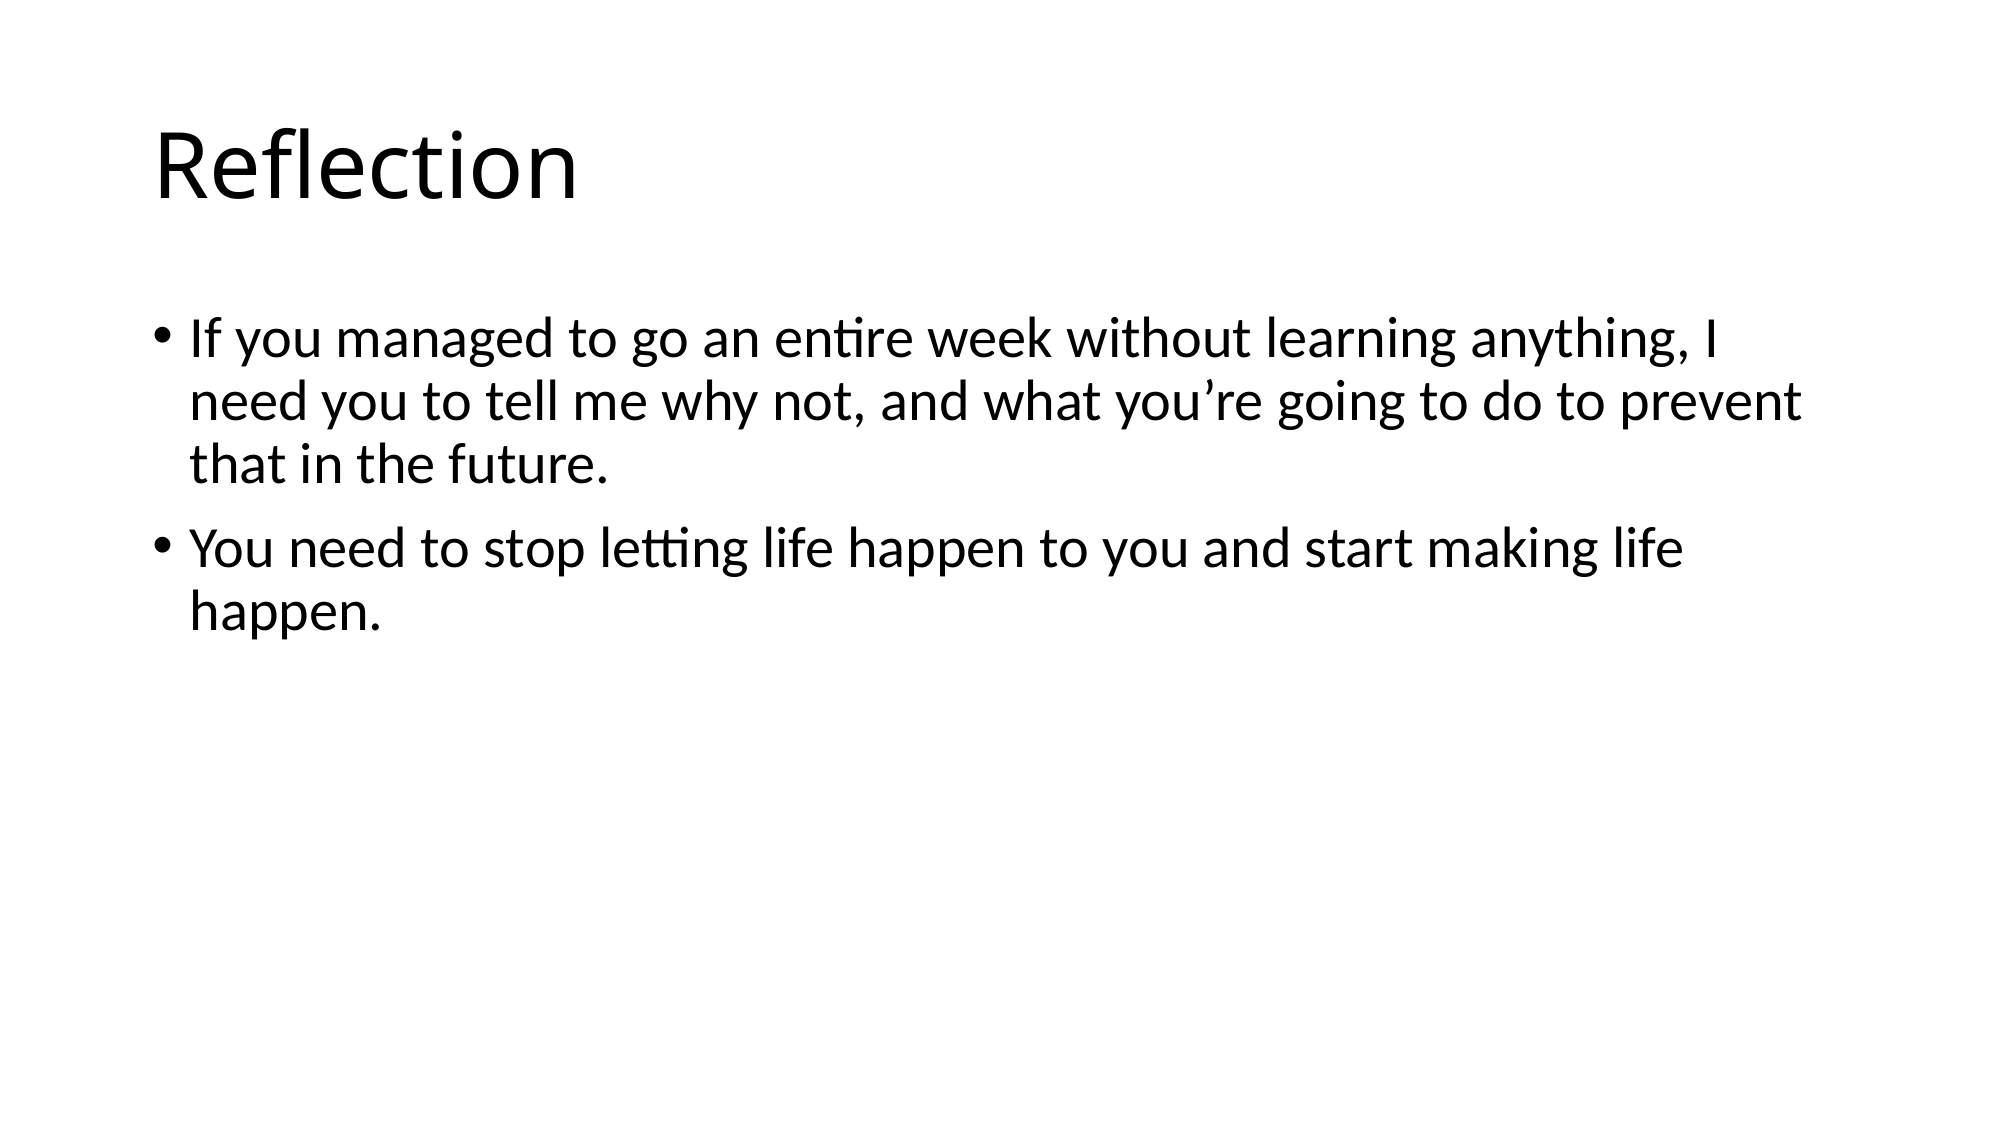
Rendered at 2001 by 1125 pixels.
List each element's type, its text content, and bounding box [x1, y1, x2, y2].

list If you managed to go an entire week without learning anything, I need you to tell me why not, and what you’re going to do to prevent that in the future. You need to stop letting life happen to you and start making life happen. [137, 299, 1863, 1014]
title Reflection [137, 59, 1863, 278]
